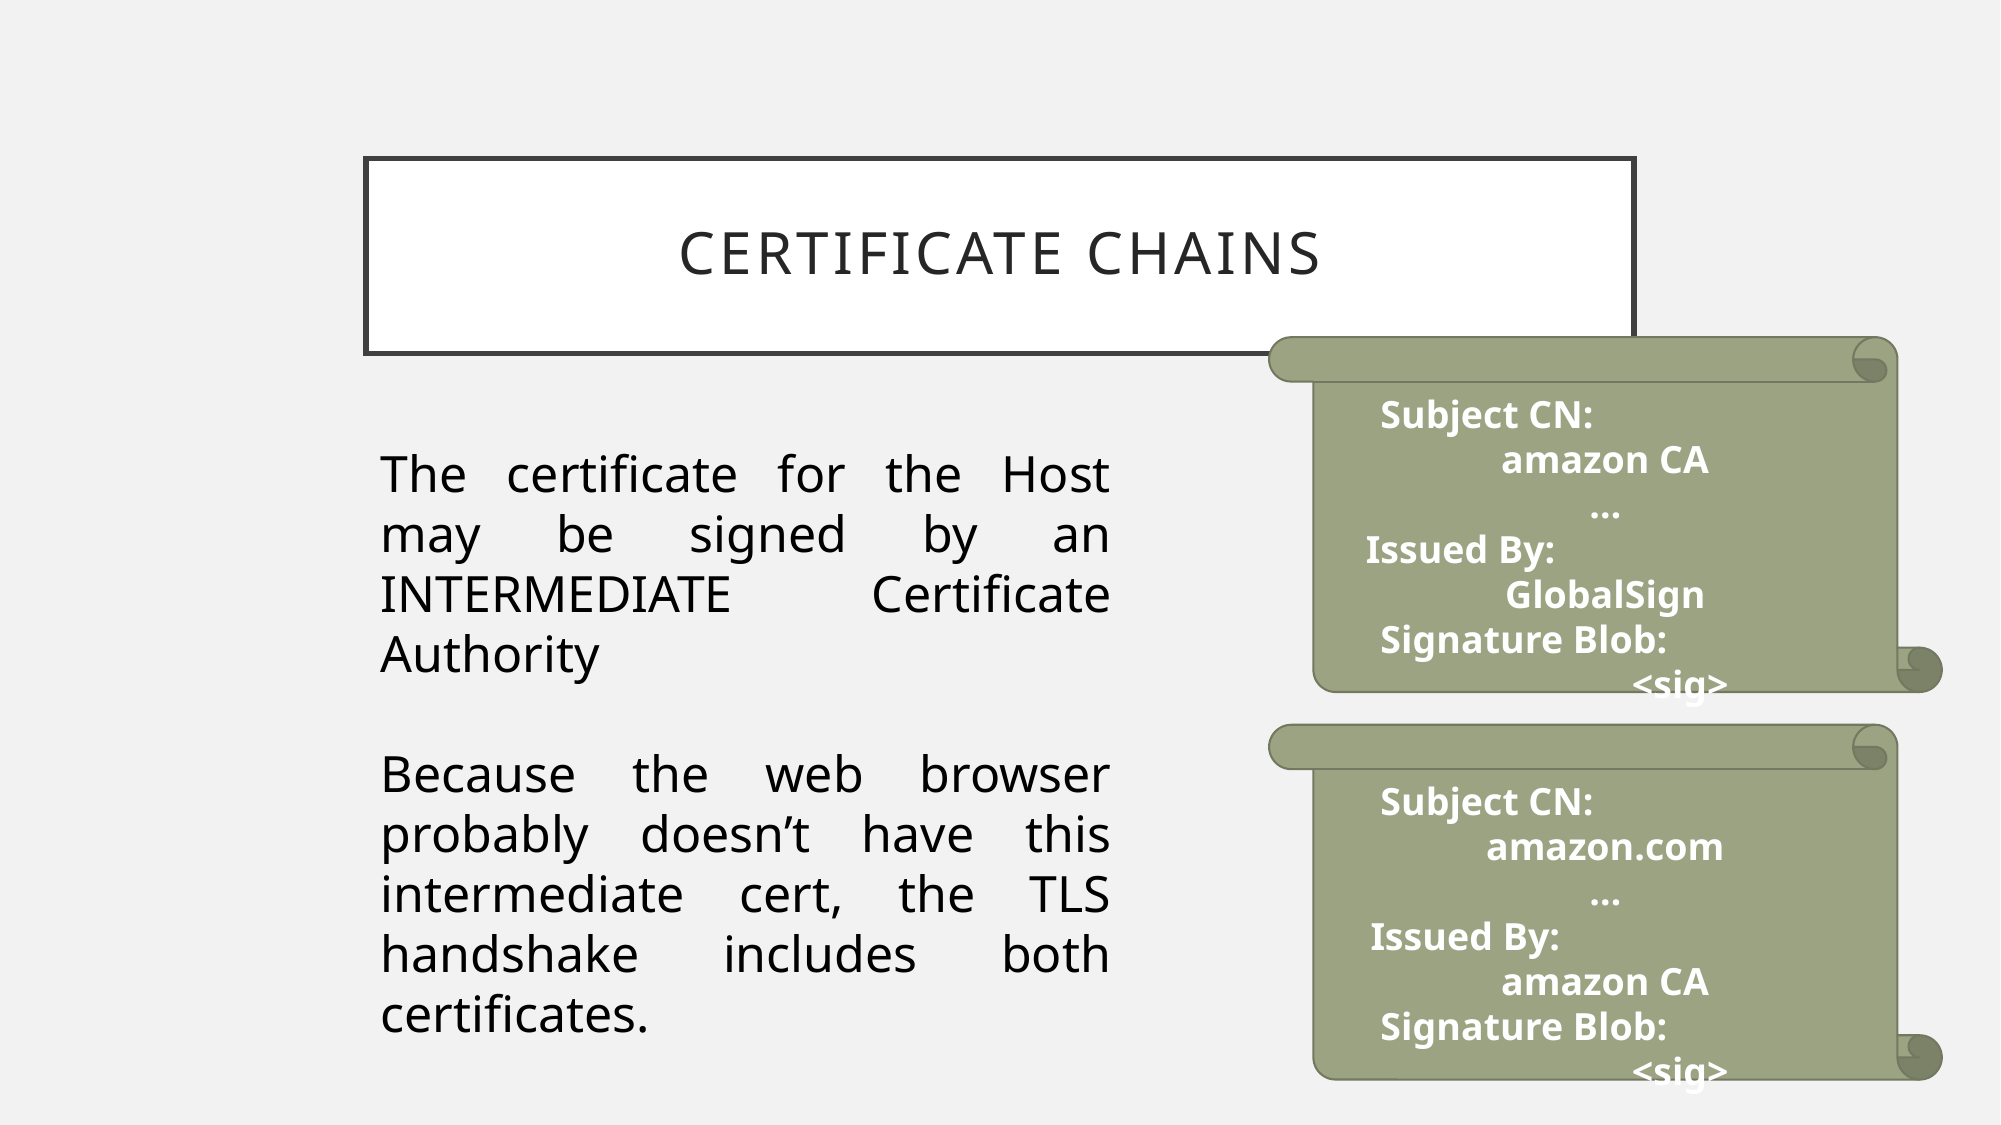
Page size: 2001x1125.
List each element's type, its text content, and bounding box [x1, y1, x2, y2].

title Certificate Chains [363, 156, 1637, 356]
text_box Subject CN: amazon.com … Issued By: amazon CA Signature Blob: <sig> [1268, 723, 1943, 1081]
text_box Subject CN: amazon CA … Issued By: GlobalSign Signature Blob: <sig> [1268, 336, 1943, 694]
text_box The certificate for the Host may be signed by an INTERMEDIATE Certificate Authority Because the web browser probably doesn’t have this intermediate cert, the TLS handshake includes both certificates. [366, 435, 1127, 1051]
